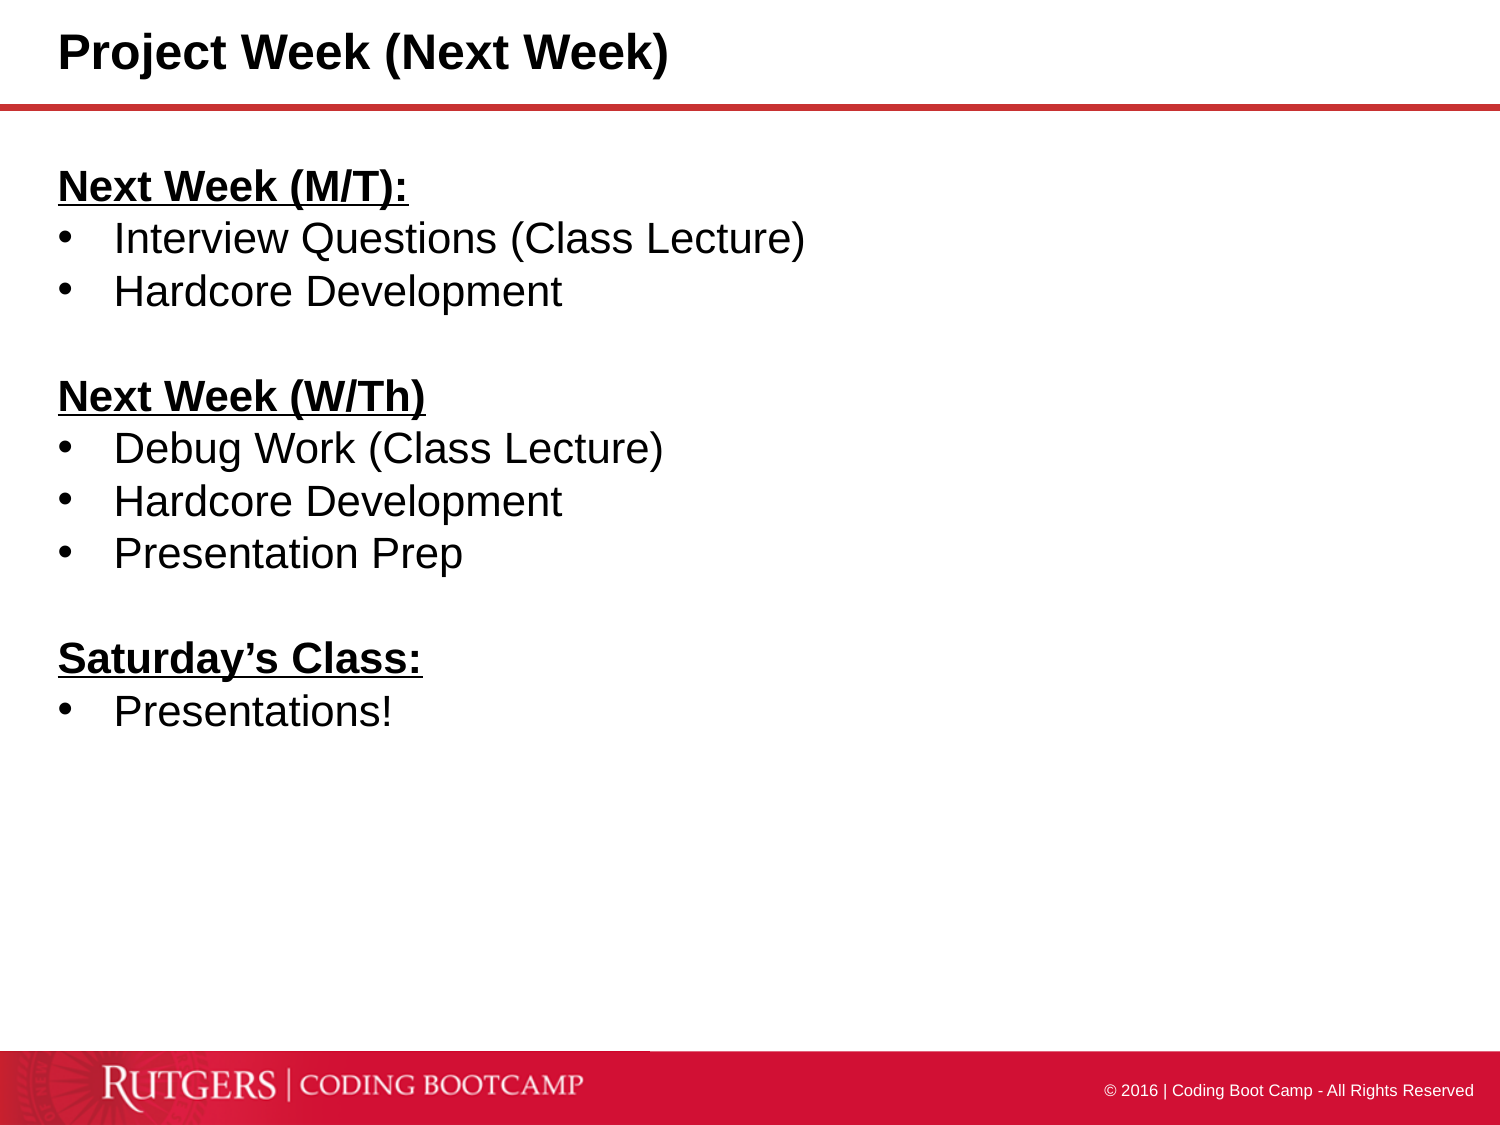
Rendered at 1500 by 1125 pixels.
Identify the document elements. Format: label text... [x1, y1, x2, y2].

text_box Next Week (M/T): Interview Questions (Class Lecture) Hardcore Development Next Week (W/Th) Debug Work (Class Lecture) Hardcore Development Presentation Prep Saturday’s Class: Presentations! [49, 149, 1463, 743]
picture [0, 1051, 650, 1125]
title Project Week (Next Week) [49, 0, 948, 108]
